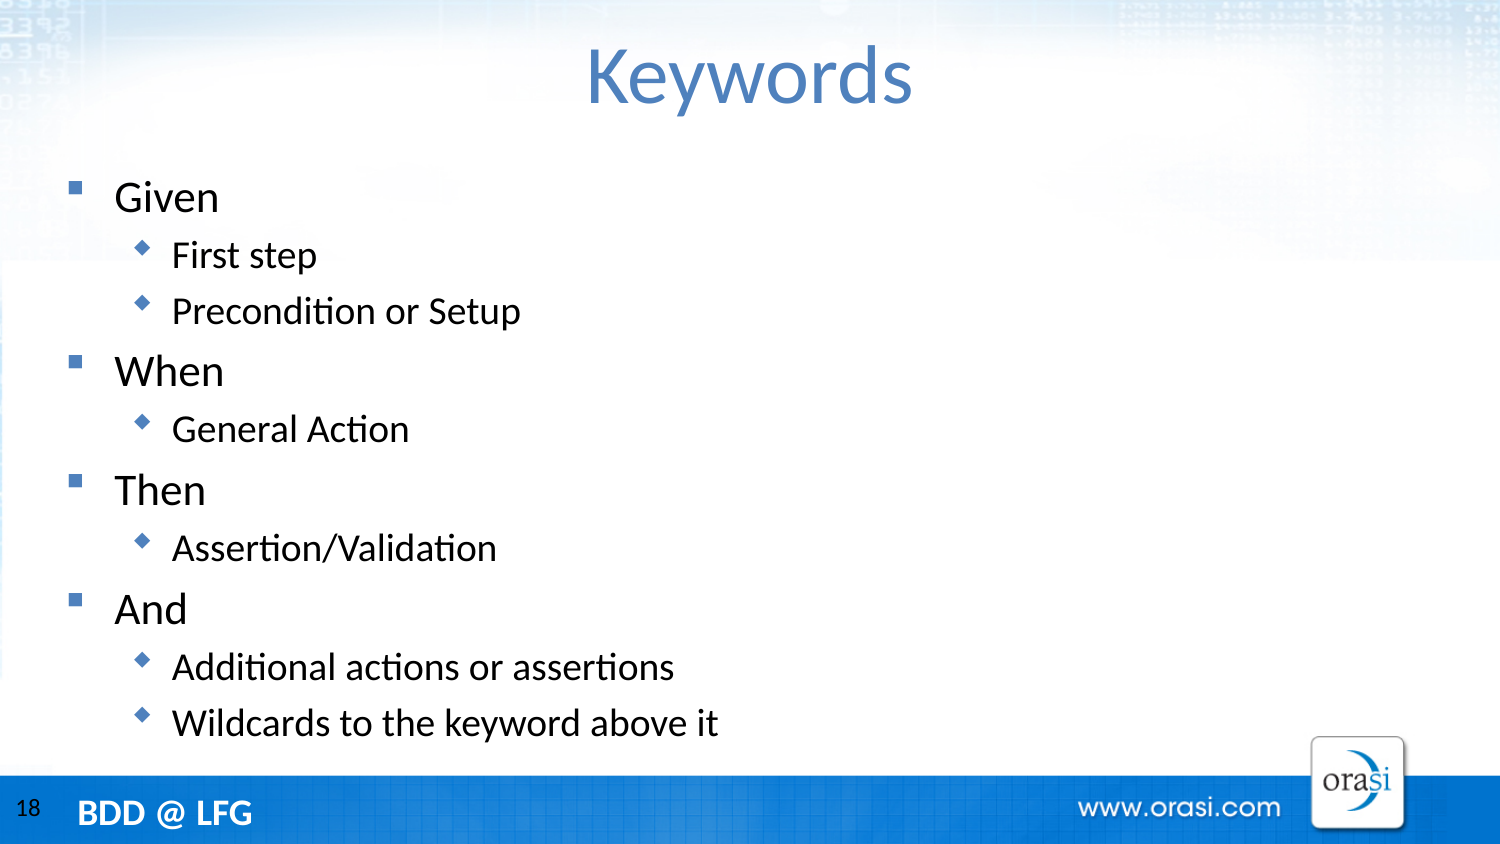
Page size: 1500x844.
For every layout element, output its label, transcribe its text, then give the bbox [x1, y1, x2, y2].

list Given First step Precondition or Setup When General Action Then Assertion/Validation And Additional actions or assertions Wildcards to the keyword above it [50, 159, 1450, 754]
picture [0, 0, 1500, 844]
slide_number 18 [0, 784, 63, 831]
title Keywords [50, 0, 1450, 141]
